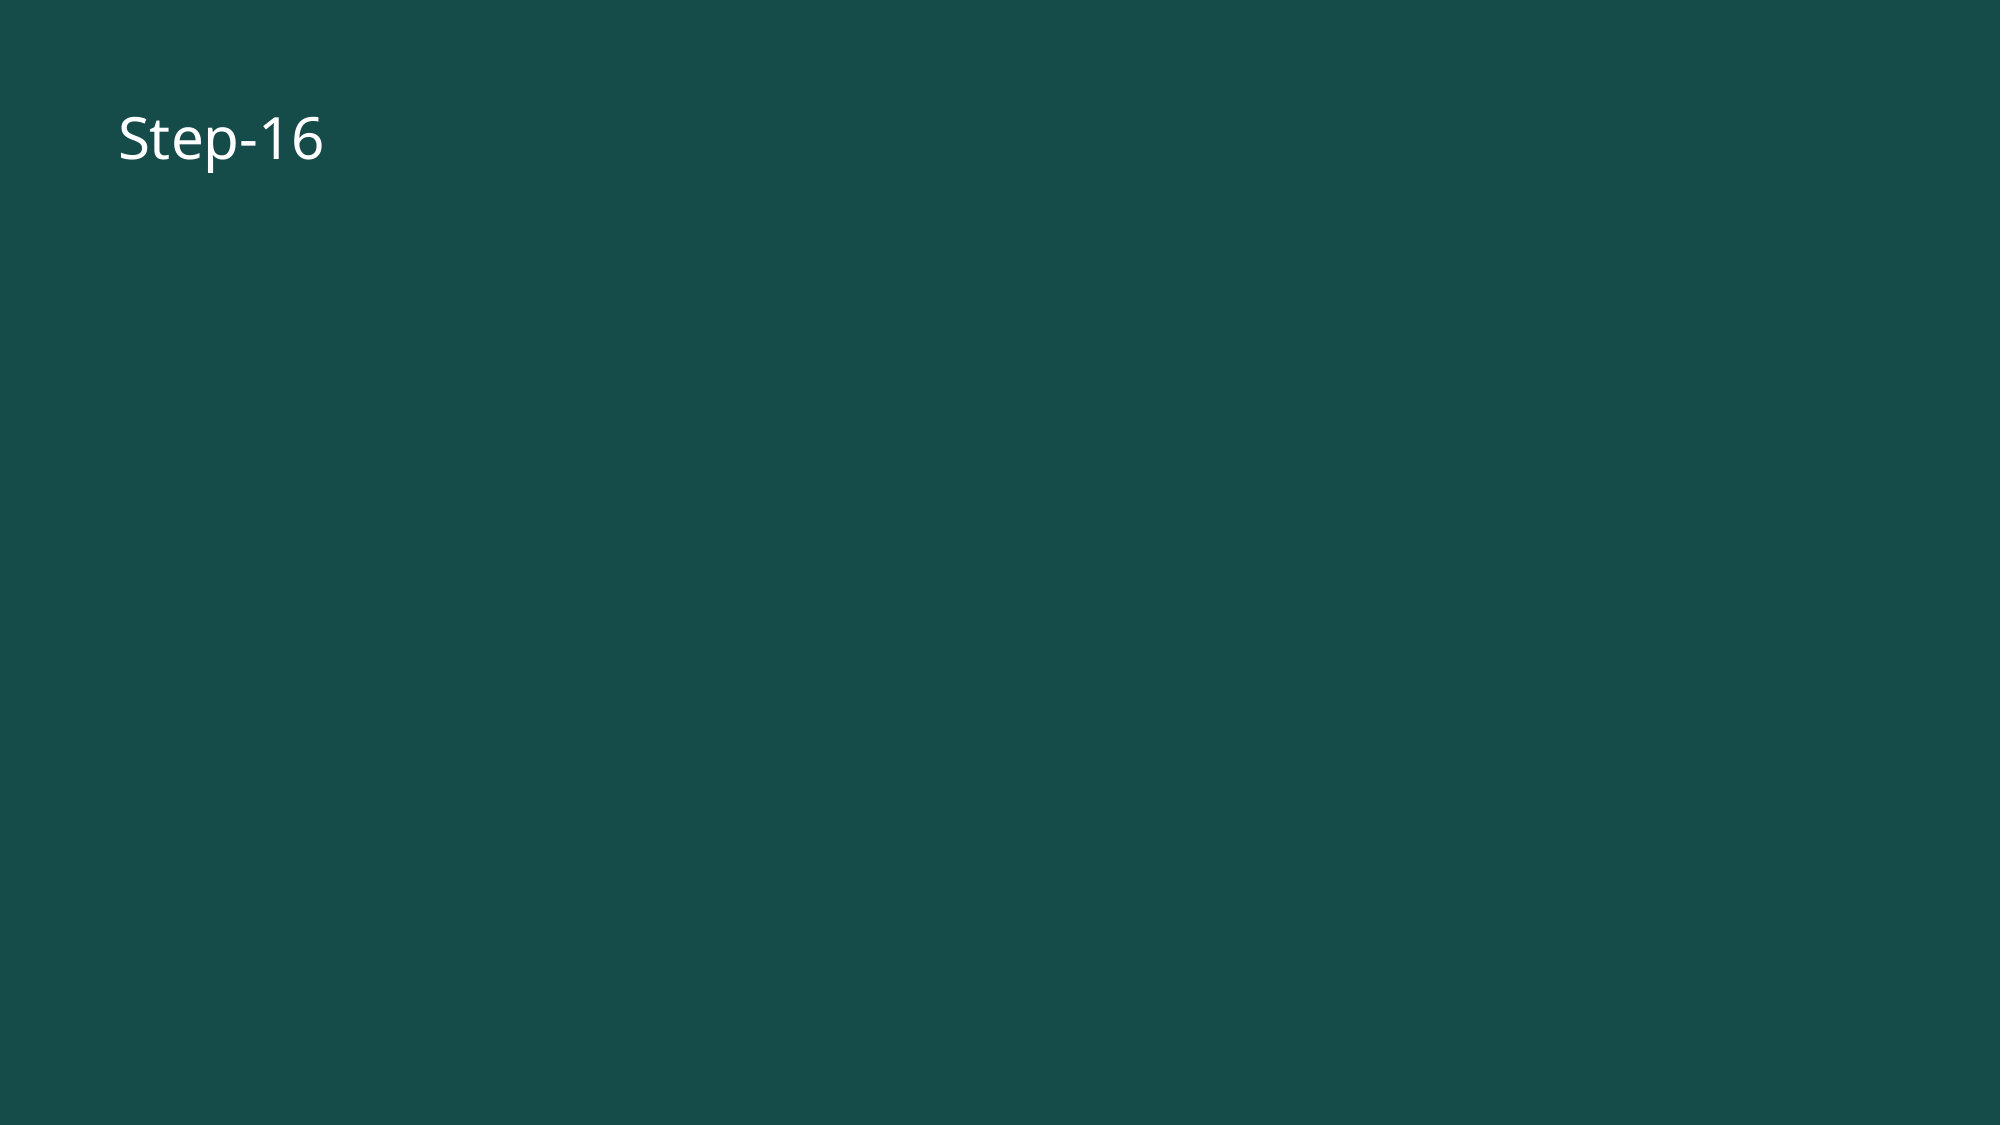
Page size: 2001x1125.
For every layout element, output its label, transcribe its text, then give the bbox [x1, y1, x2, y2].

title Step-16 [118, 101, 628, 344]
